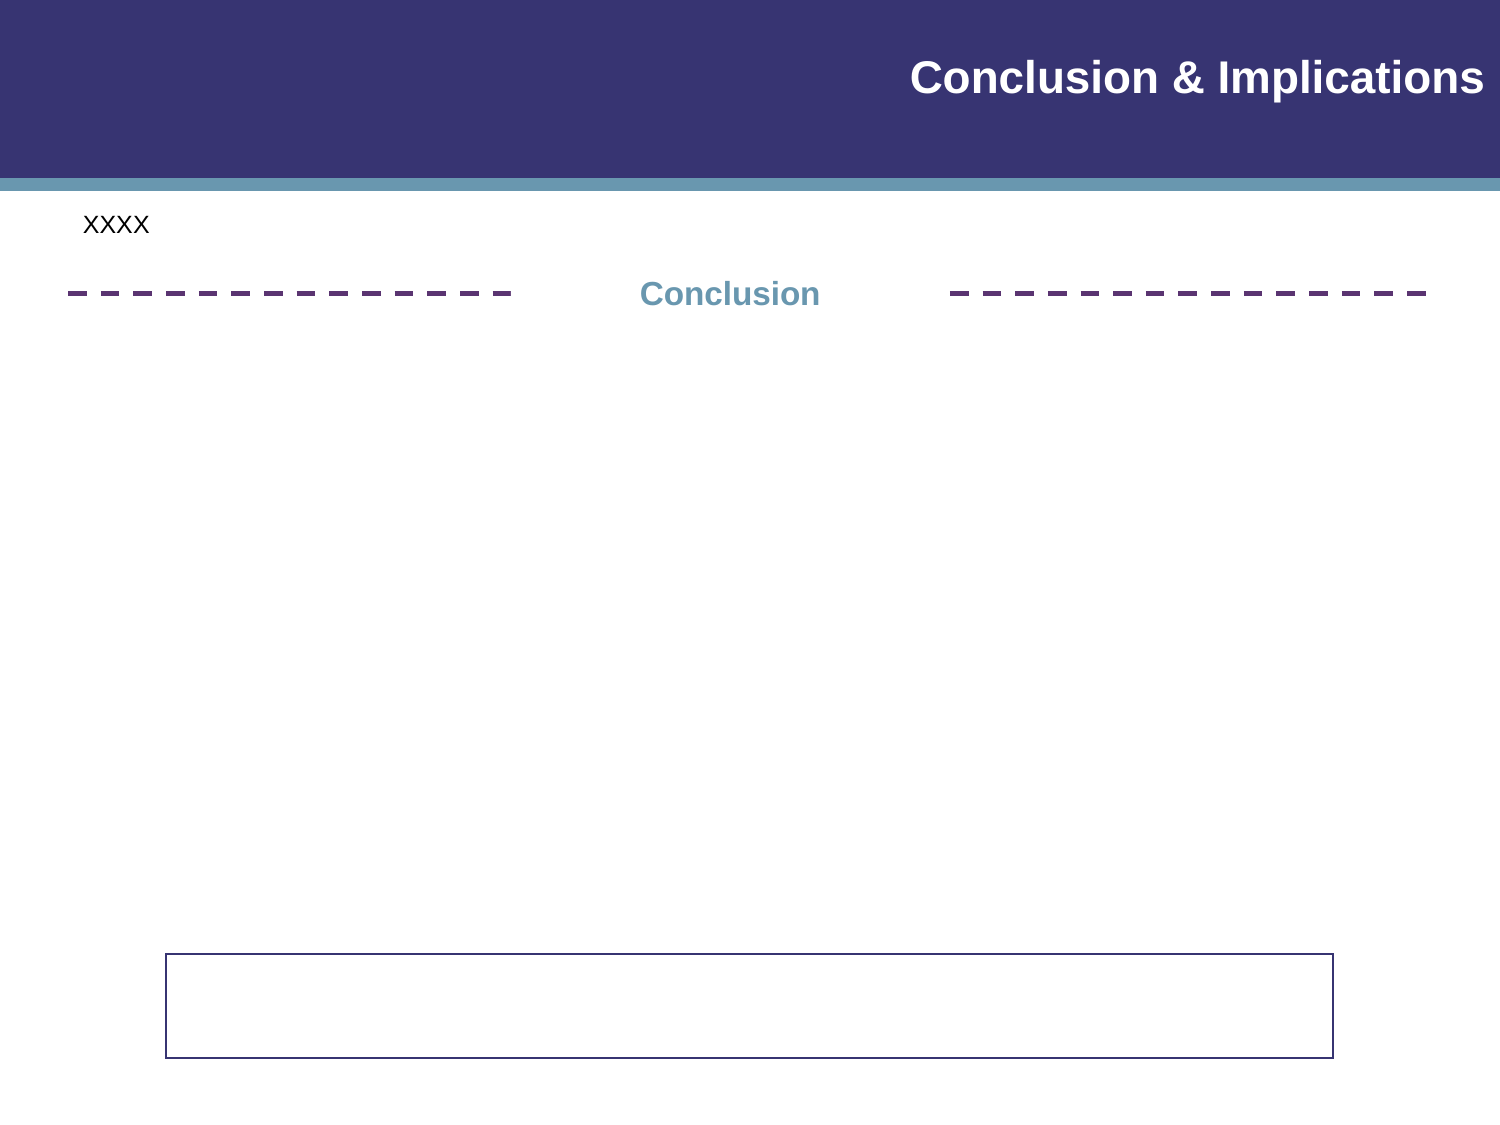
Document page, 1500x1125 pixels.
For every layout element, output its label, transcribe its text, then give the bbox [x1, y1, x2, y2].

text_box XXXX [68, 200, 1432, 246]
text_box [165, 953, 1334, 1059]
text_box Conclusion [510, 264, 950, 293]
text_box Conclusion [510, 294, 950, 320]
text_box Conclusion & Implications [493, 39, 1500, 110]
text_box [0, 0, 1500, 178]
